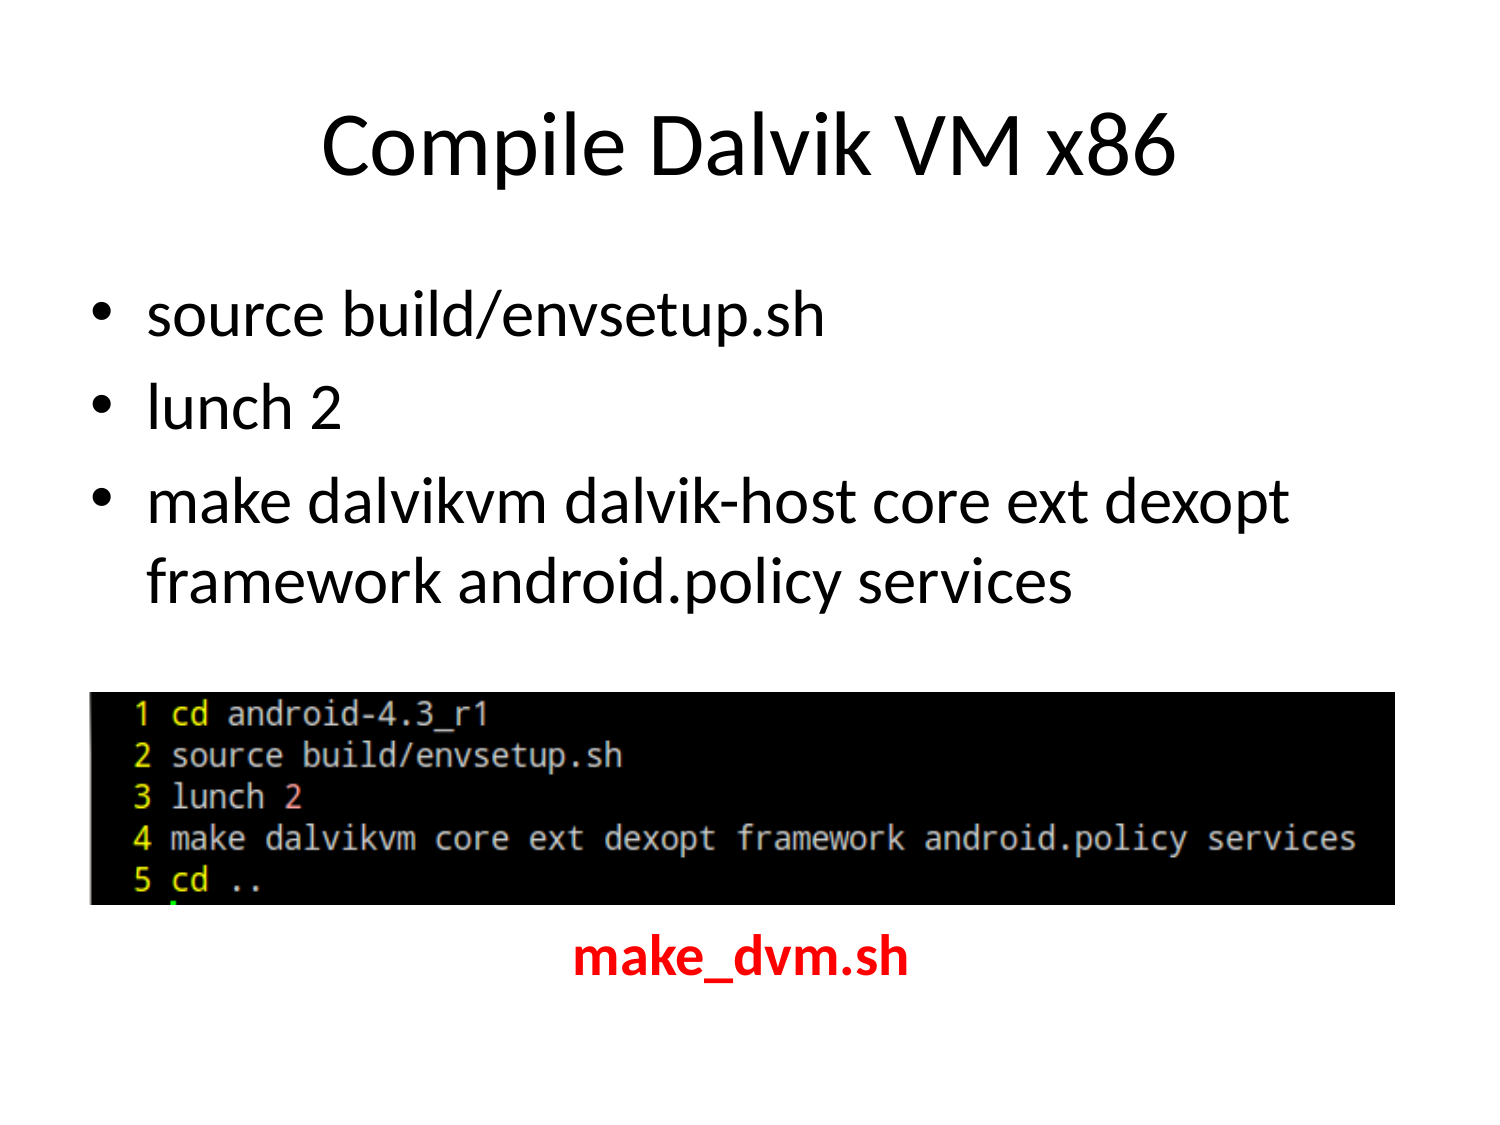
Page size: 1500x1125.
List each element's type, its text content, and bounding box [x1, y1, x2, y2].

picture [88, 692, 1395, 906]
title Compile Dalvik VM x86 [75, 45, 1425, 233]
text_box make_dvm.sh [381, 915, 1102, 995]
list source build/envsetup.sh lunch 2 make dalvikvm dalvik-host core ext dexopt framework android.policy services [75, 262, 1425, 1005]
